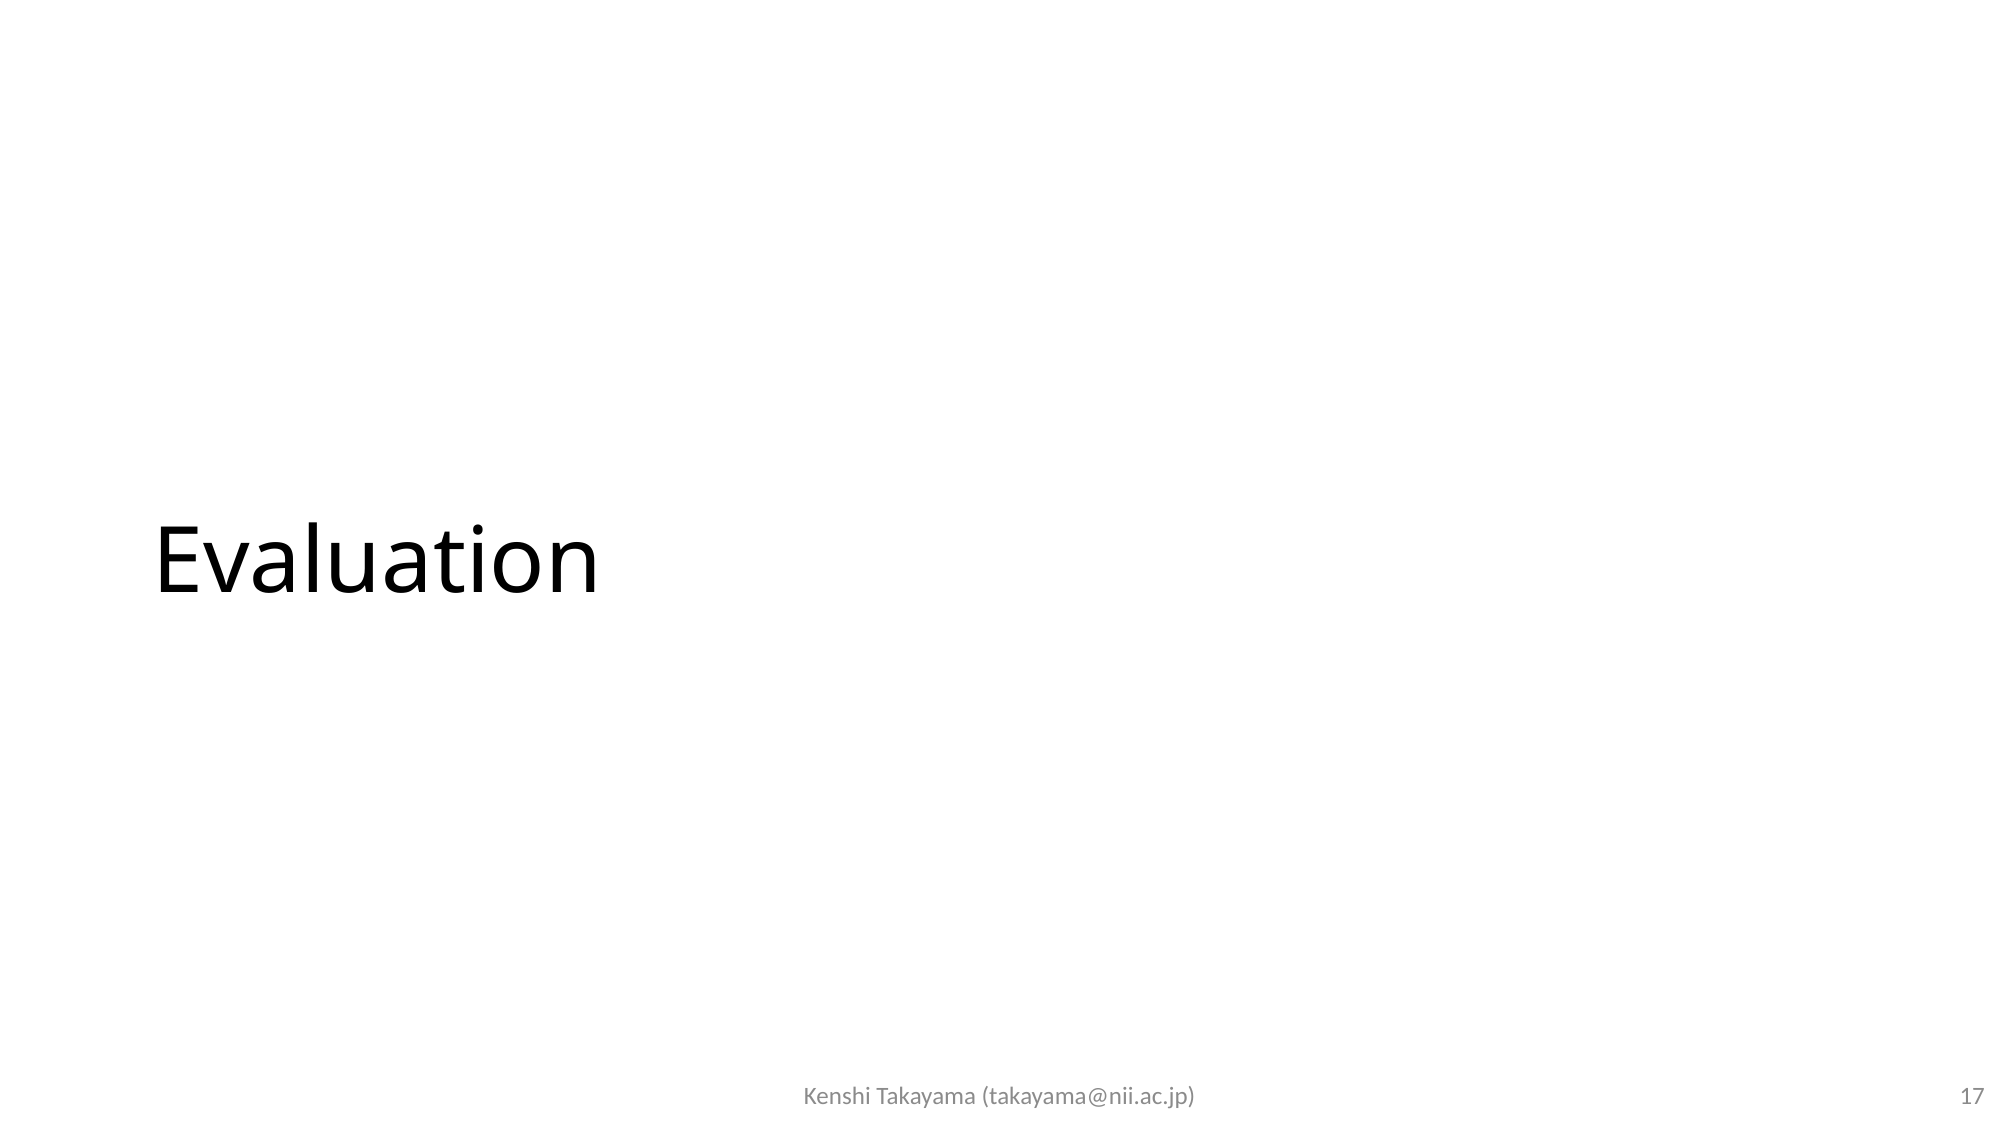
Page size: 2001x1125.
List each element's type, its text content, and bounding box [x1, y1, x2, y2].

footer Kenshi Takayama (takayama@nii.ac.jp) [662, 1065, 1338, 1125]
title Evaluation [137, 453, 1863, 672]
slide_number 17 [1550, 1065, 2000, 1125]
